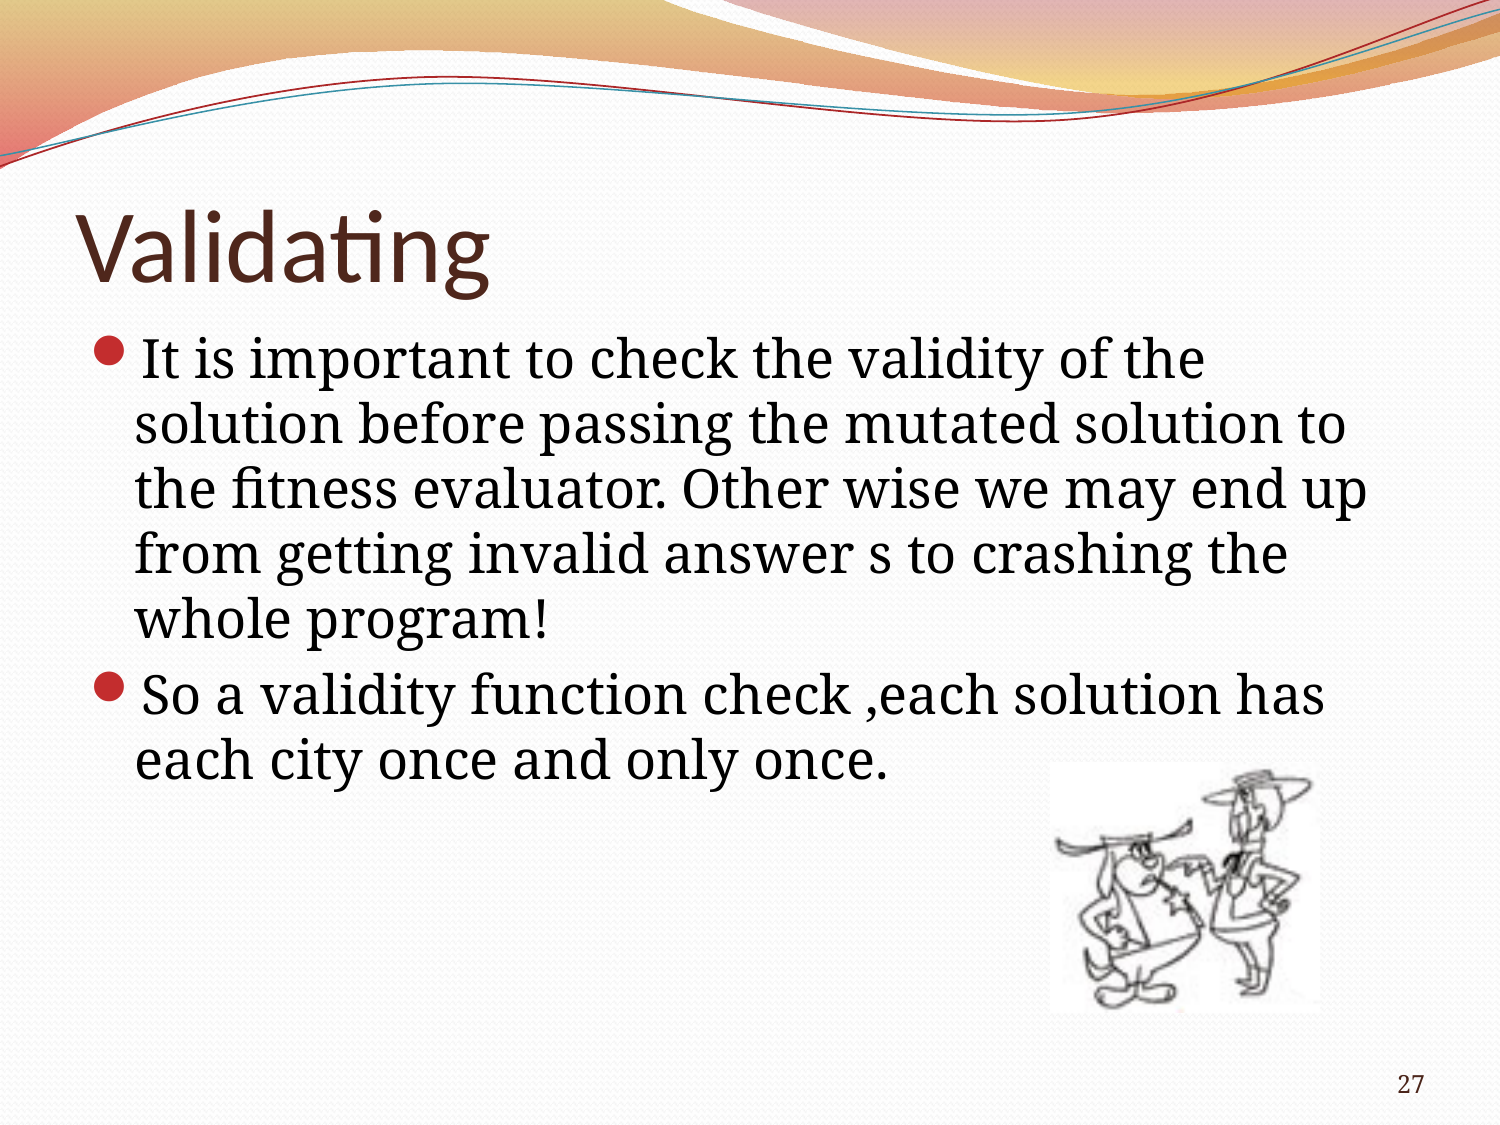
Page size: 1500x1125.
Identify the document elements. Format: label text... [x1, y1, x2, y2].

picture [1049, 762, 1320, 1013]
list It is important to check the validity of the solution before passing the mutated solution to the fitness evaluator. Other wise we may end up from getting invalid answer s to crashing the whole program! So a validity function check ,each solution has each city once and only once. [75, 317, 1425, 1038]
slide_number 27 [1299, 1042, 1425, 1103]
title Validating [75, 115, 1425, 303]
slide_number 42 [1043, 764, 1324, 1025]
